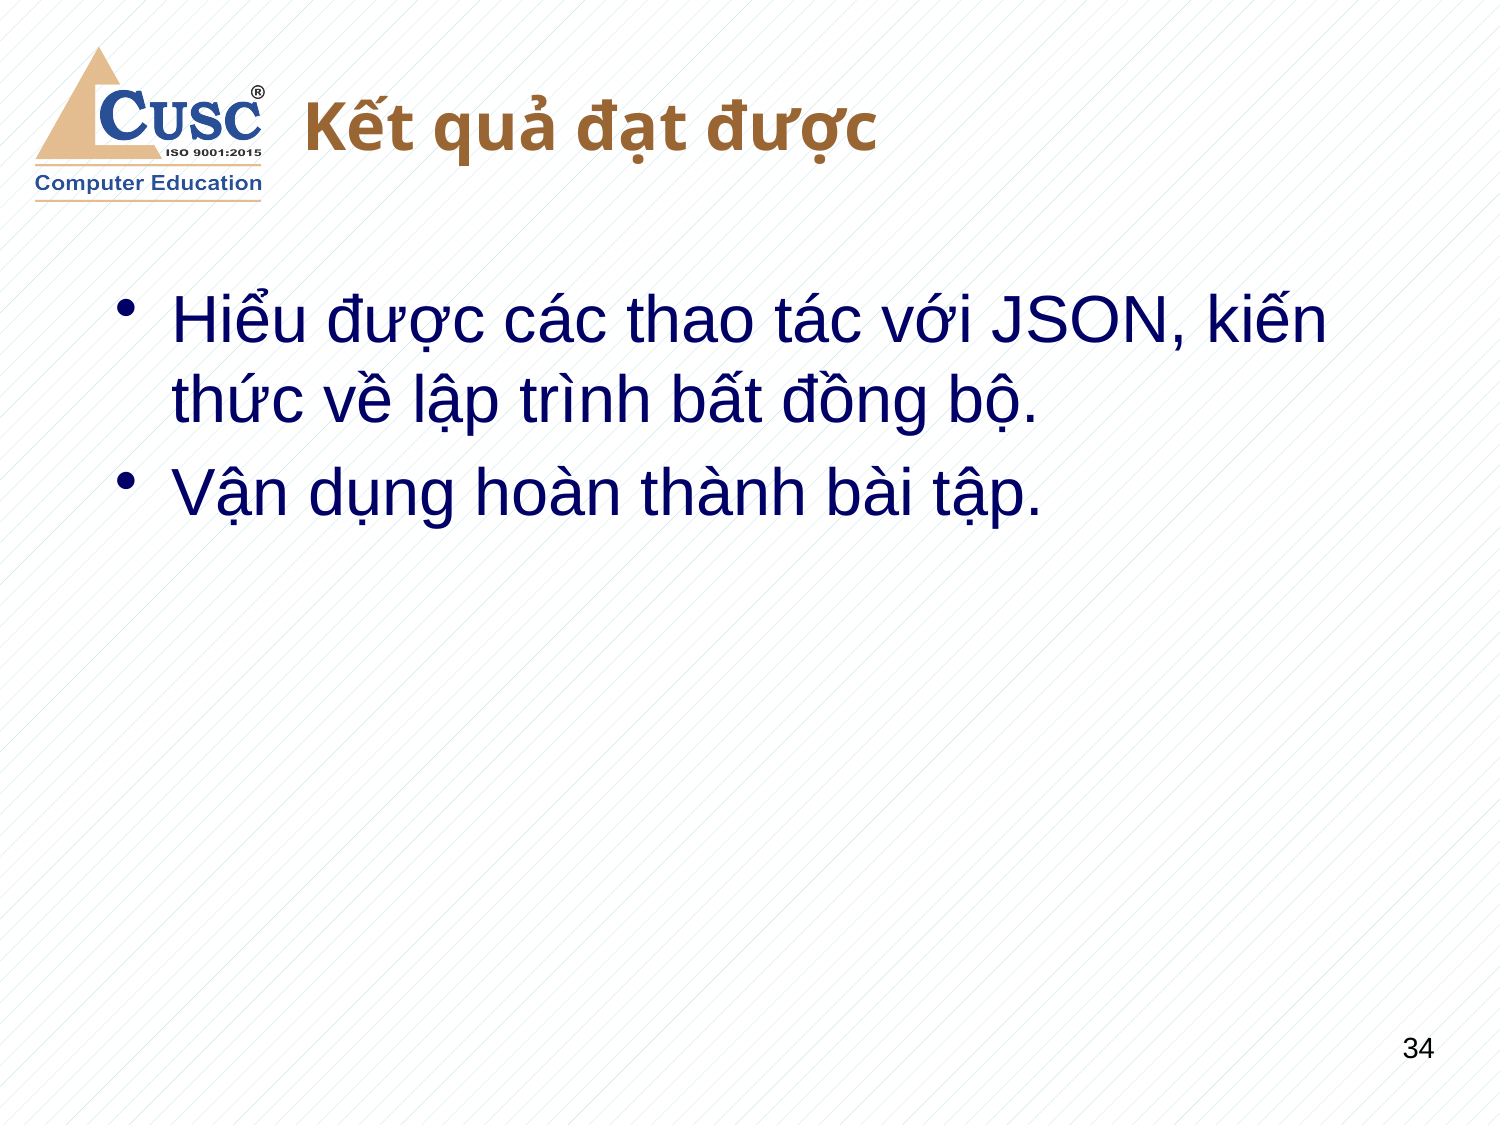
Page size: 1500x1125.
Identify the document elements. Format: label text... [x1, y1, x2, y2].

title Kết quả đạt được [287, 46, 1450, 202]
picture [35, 46, 265, 202]
list Hiểu được các thao tác với JSON, kiến thức về lập trình bất đồng bộ. Vận dụng hoàn thành bài tập. [99, 267, 1450, 1038]
slide_number 34 [1100, 1021, 1450, 1113]
